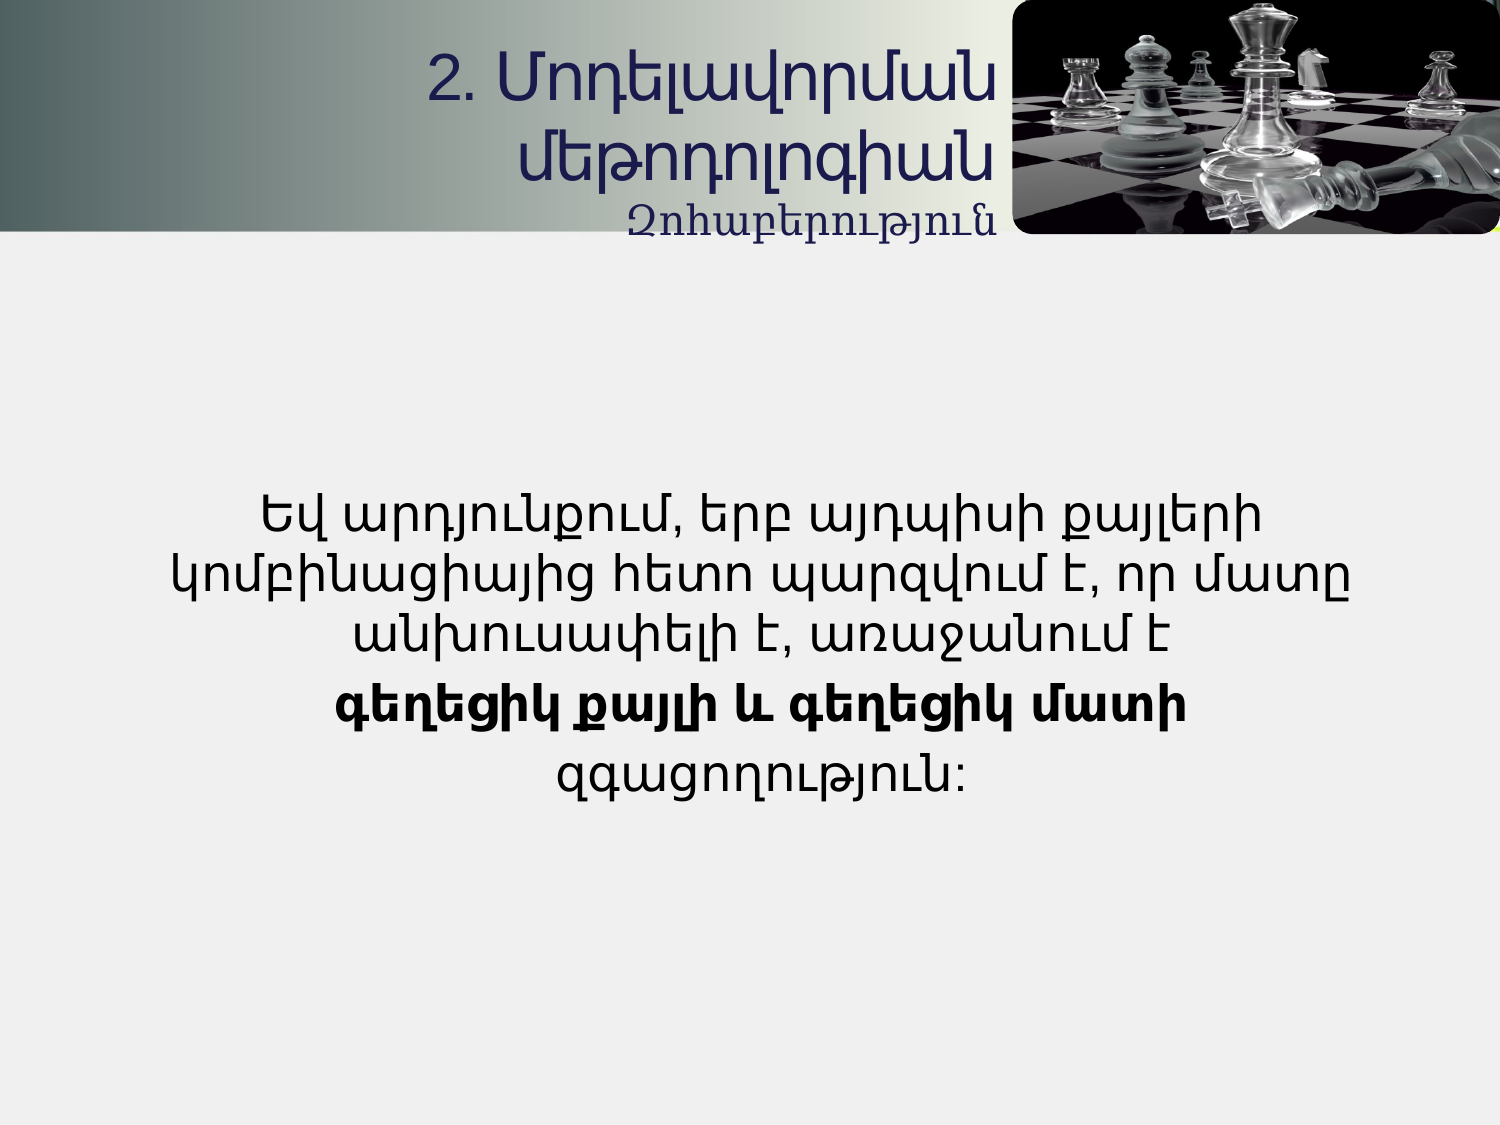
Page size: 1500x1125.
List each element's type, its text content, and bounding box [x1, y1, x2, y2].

list Եվ արդյունքում, երբ այդպիսի քայլերի կոմբինացիայից հետո պարզվում է, որ մատը անխուսափելի է, առաջանում է գեղեցիկ քայլի և գեղեցիկ մատի զգացողություն: [58, 363, 1466, 880]
picture [0, 0, 1500, 1125]
text_box 2. Մոդելավորման մեթոդոլոգիան Զոհաբերություն [0, 45, 1007, 233]
